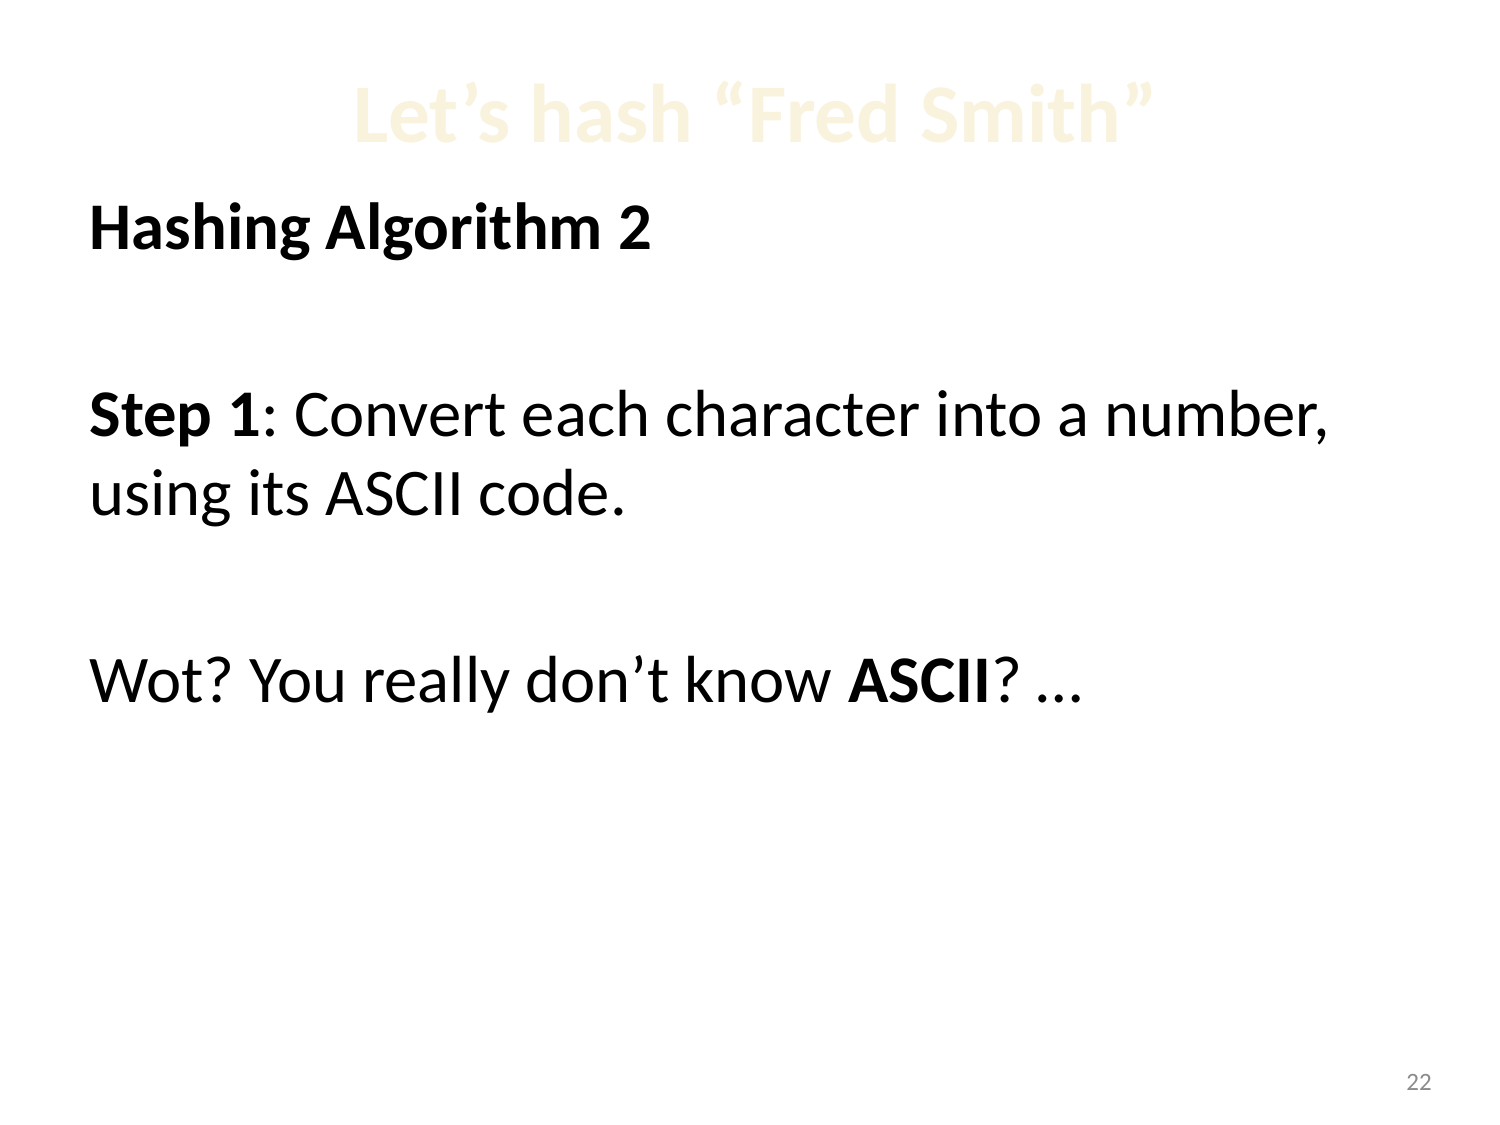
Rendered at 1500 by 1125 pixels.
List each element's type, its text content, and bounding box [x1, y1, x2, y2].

list Hashing Algorithm 2 Step 1: Convert each character into a number, using its ASCII code. Wot? You really don’t know ASCII? … [75, 175, 1483, 1038]
slide_number 1 [1376, 1058, 1447, 1103]
title Let’s hash “Fred Smith” [29, 45, 1483, 173]
